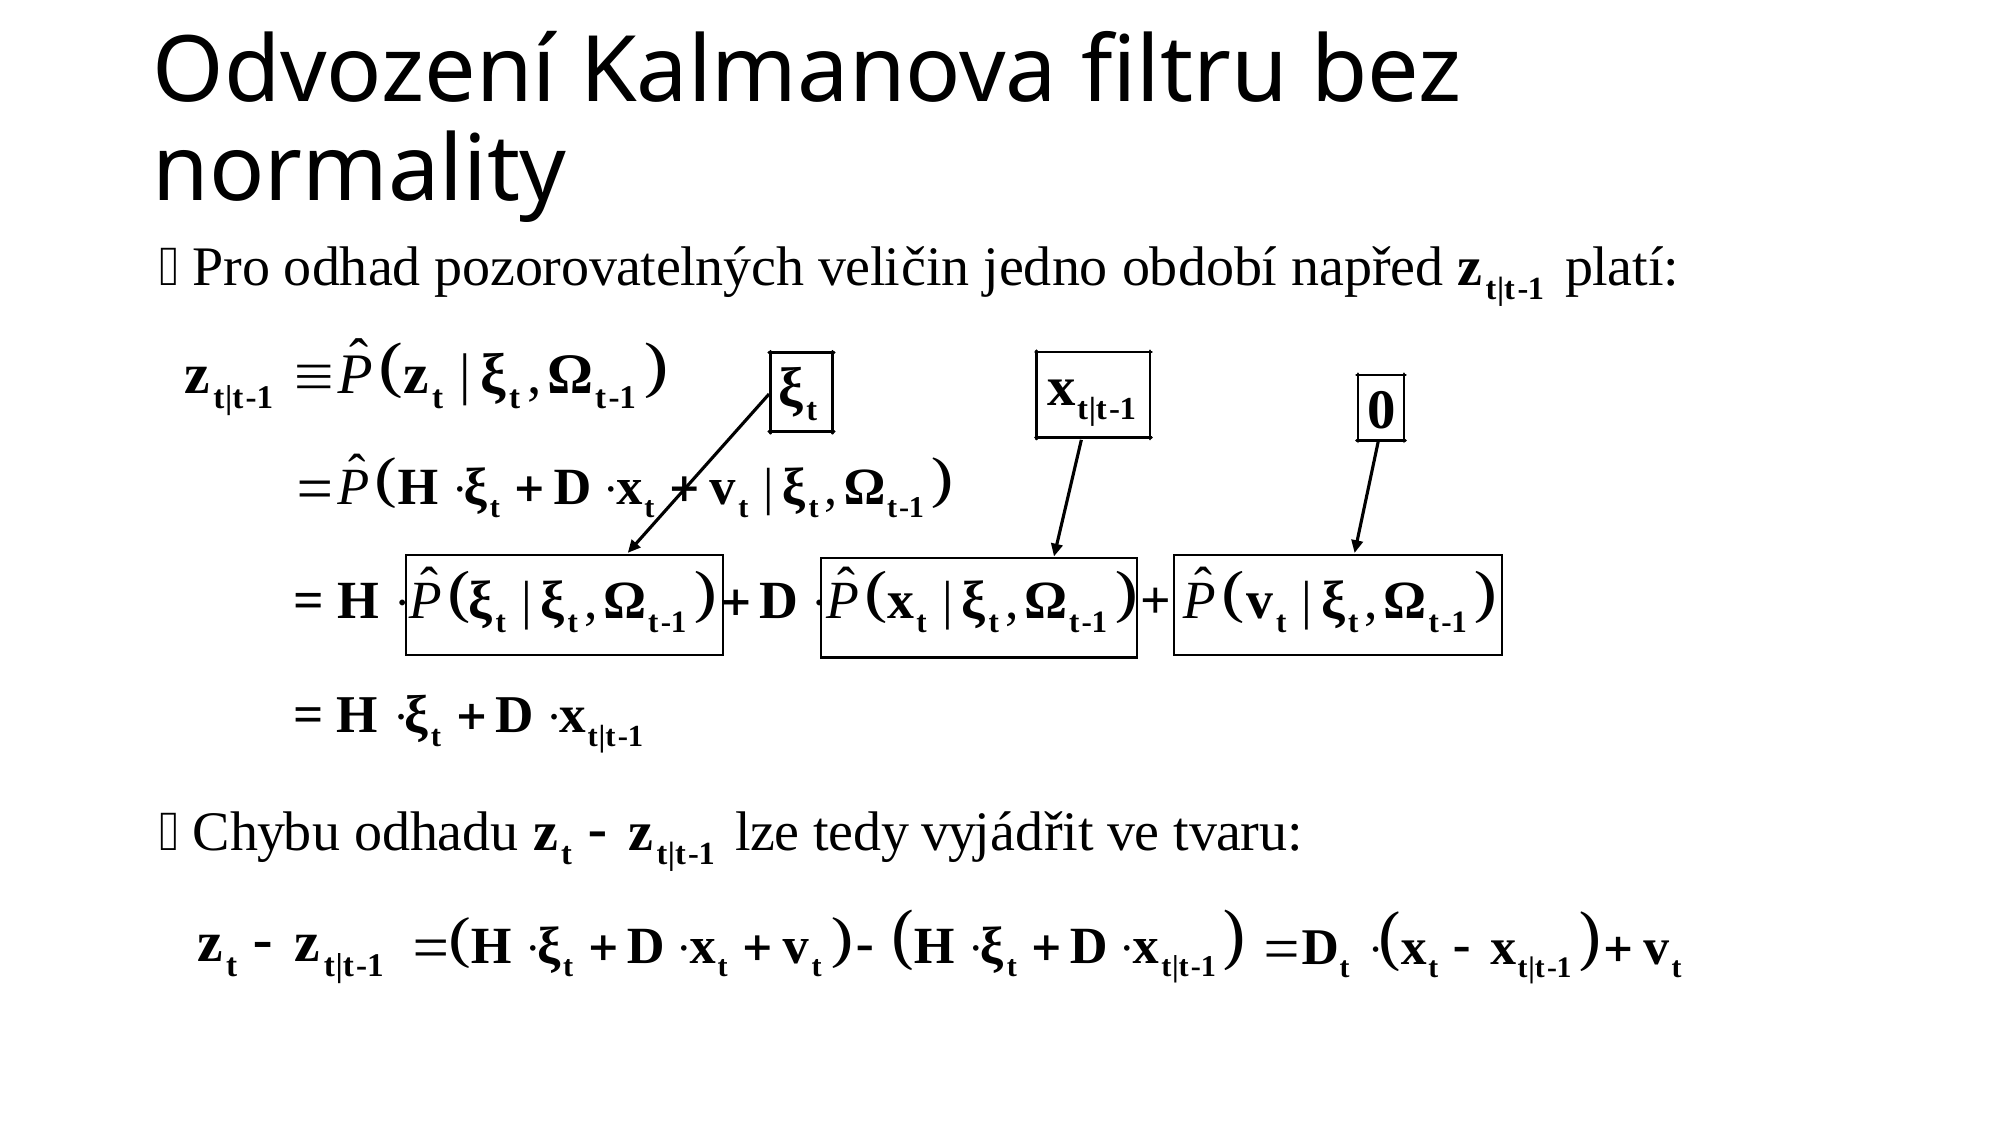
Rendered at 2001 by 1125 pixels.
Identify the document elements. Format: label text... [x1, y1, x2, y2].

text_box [151, 794, 1310, 884]
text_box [1253, 904, 1692, 999]
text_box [1025, 340, 1164, 452]
text_box [820, 651, 1138, 659]
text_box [1354, 452, 1379, 553]
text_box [627, 393, 770, 553]
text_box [401, 902, 1248, 999]
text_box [770, 443, 959, 535]
text_box [1173, 651, 1503, 656]
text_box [1053, 452, 1082, 557]
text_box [759, 341, 848, 444]
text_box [285, 556, 1503, 651]
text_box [188, 904, 395, 996]
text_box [286, 443, 627, 535]
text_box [151, 229, 1684, 318]
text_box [285, 679, 654, 764]
title Odvození Kalmanova filtru bez normality [137, 59, 1863, 182]
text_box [1347, 363, 1419, 452]
text_box [405, 651, 724, 656]
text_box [175, 326, 673, 427]
